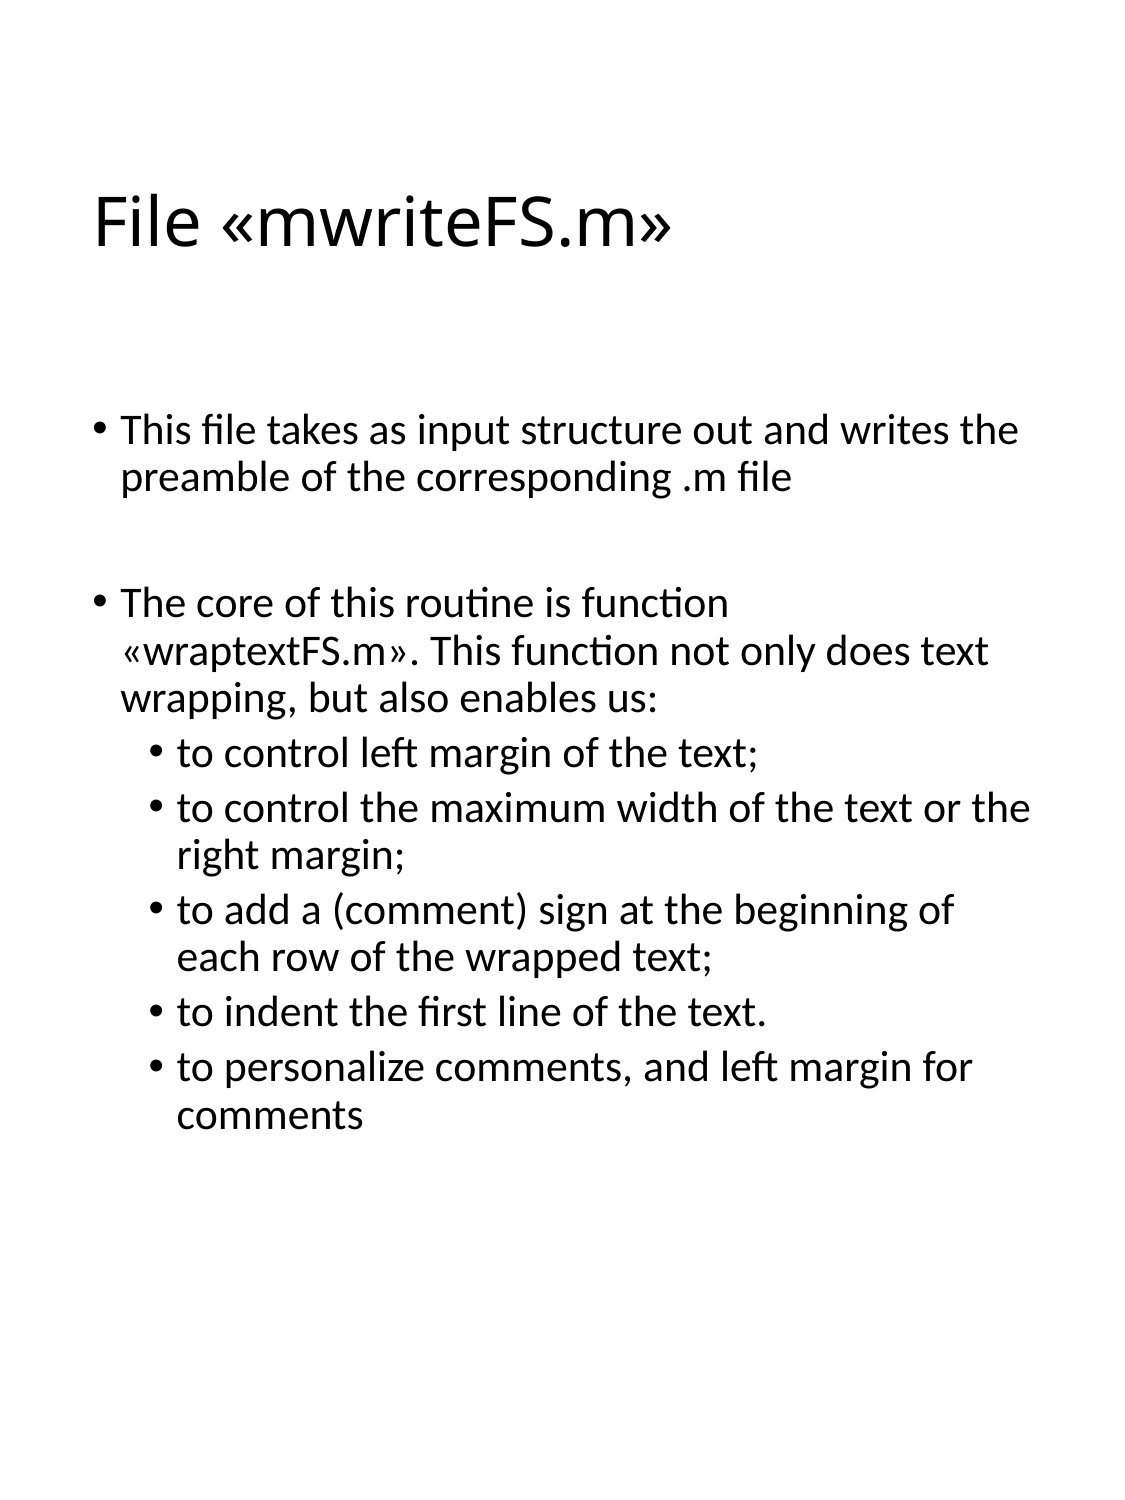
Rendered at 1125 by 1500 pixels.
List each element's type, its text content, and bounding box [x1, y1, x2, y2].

title File «mwriteFS.m» [77, 79, 1048, 370]
list This file takes as input structure out and writes the preamble of the corresponding .m file The core of this routine is function «wraptextFS.m». This function not only does text wrapping, but also enables us: to control left margin of the text; to control the maximum width of the text or the right margin; to add a (comment) sign at the beginning of each row of the wrapped text; to indent the first line of the text. to personalize comments, and left margin for comments [77, 399, 1048, 1352]
